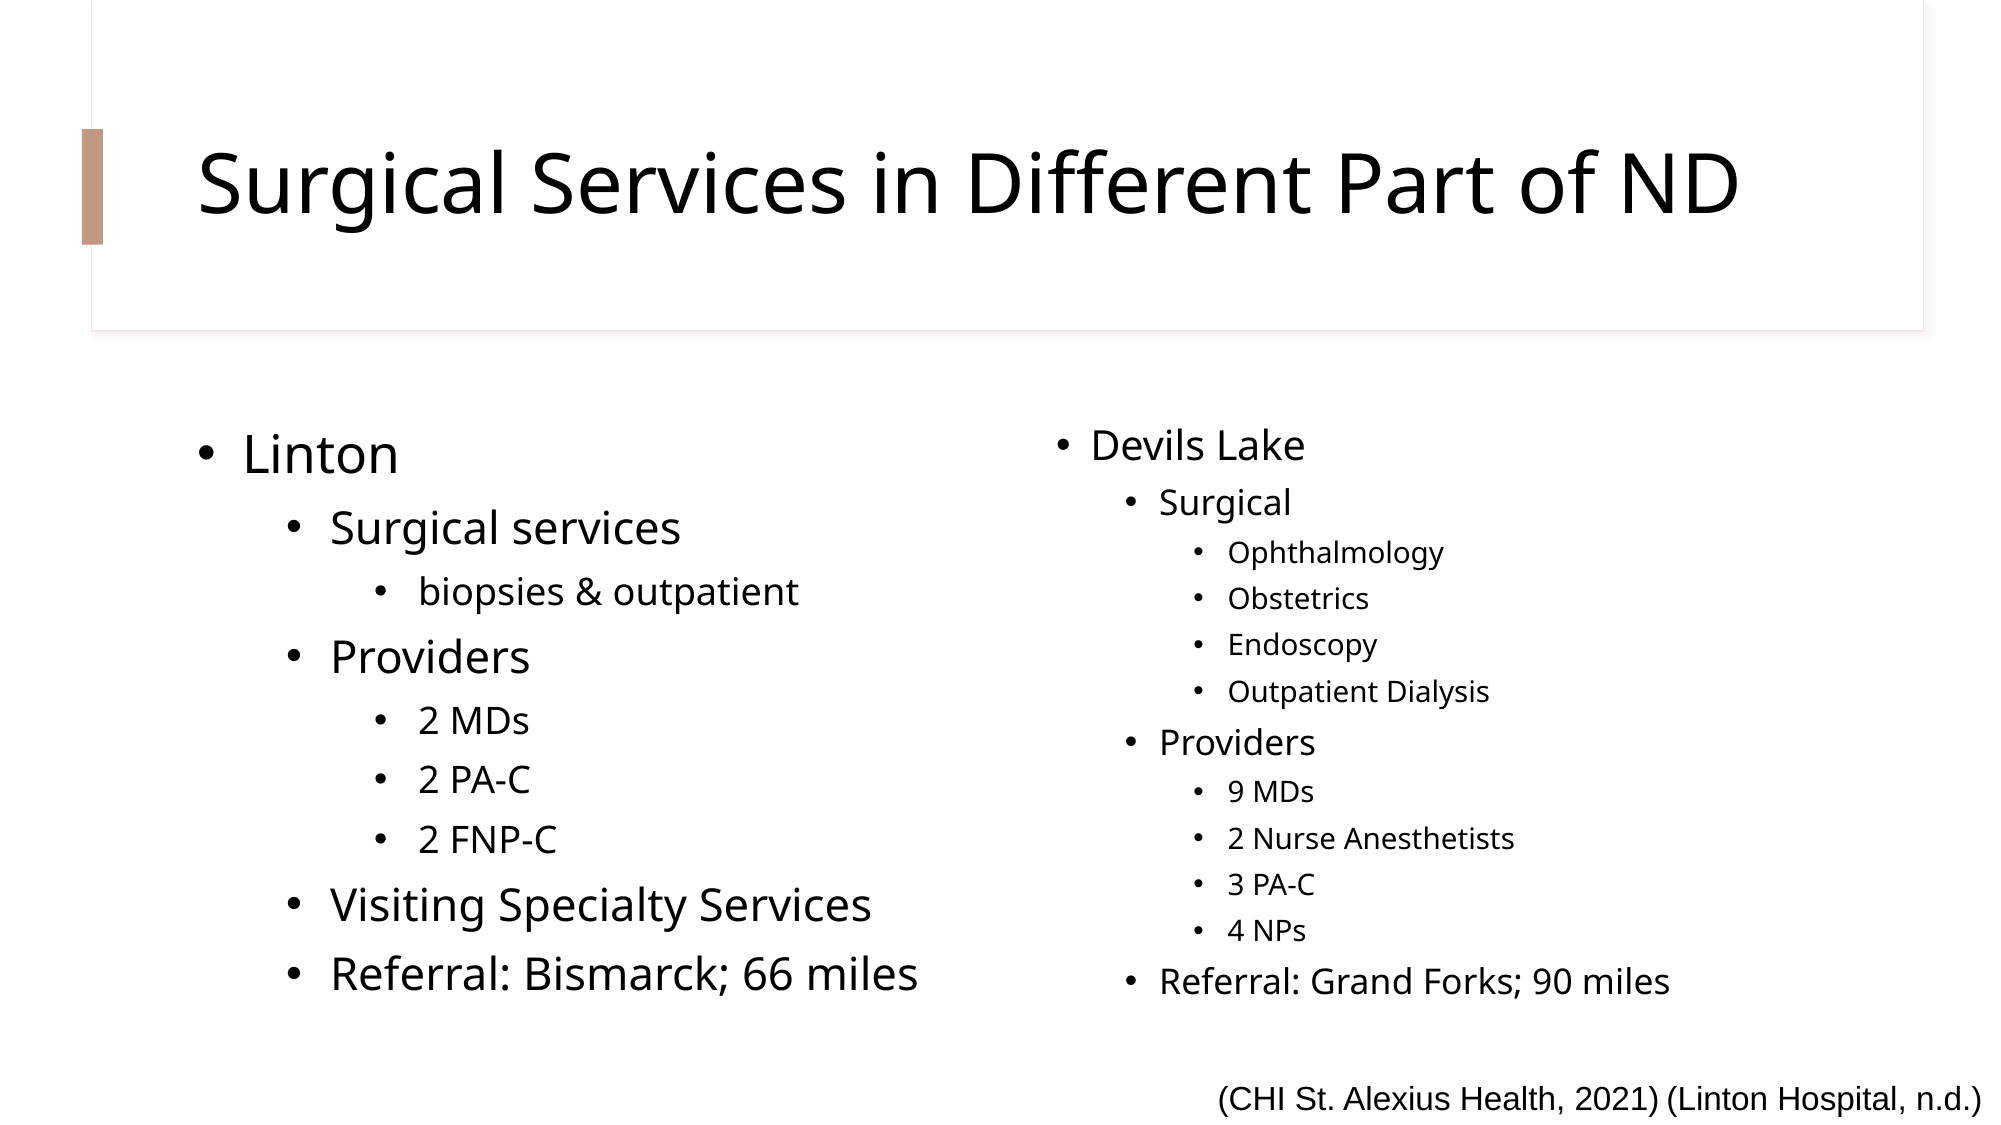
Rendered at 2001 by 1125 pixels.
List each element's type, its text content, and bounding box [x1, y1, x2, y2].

title Surgical Services in Different Part of ND [183, 90, 1851, 284]
text_box (CHI St. Alexius Health, 2021) [1202, 1069, 1690, 1125]
list Linton Surgical services biopsies & outpatient Providers 2 MDs 2 PA-C 2 FNP-C Visiting Specialty Services Referral: Bismarck; 66 miles [183, 406, 993, 1013]
text_box (Linton Hospital, n.d.) [1690, 1069, 1999, 1125]
list Devils Lake Surgical Ophthalmology Obstetrics Endoscopy Outpatient Dialysis Providers 9 MDs 2 Nurse Anesthetists 3 PA-C 4 NPs Referral: Grand Forks; 90 miles [1041, 406, 1851, 1013]
